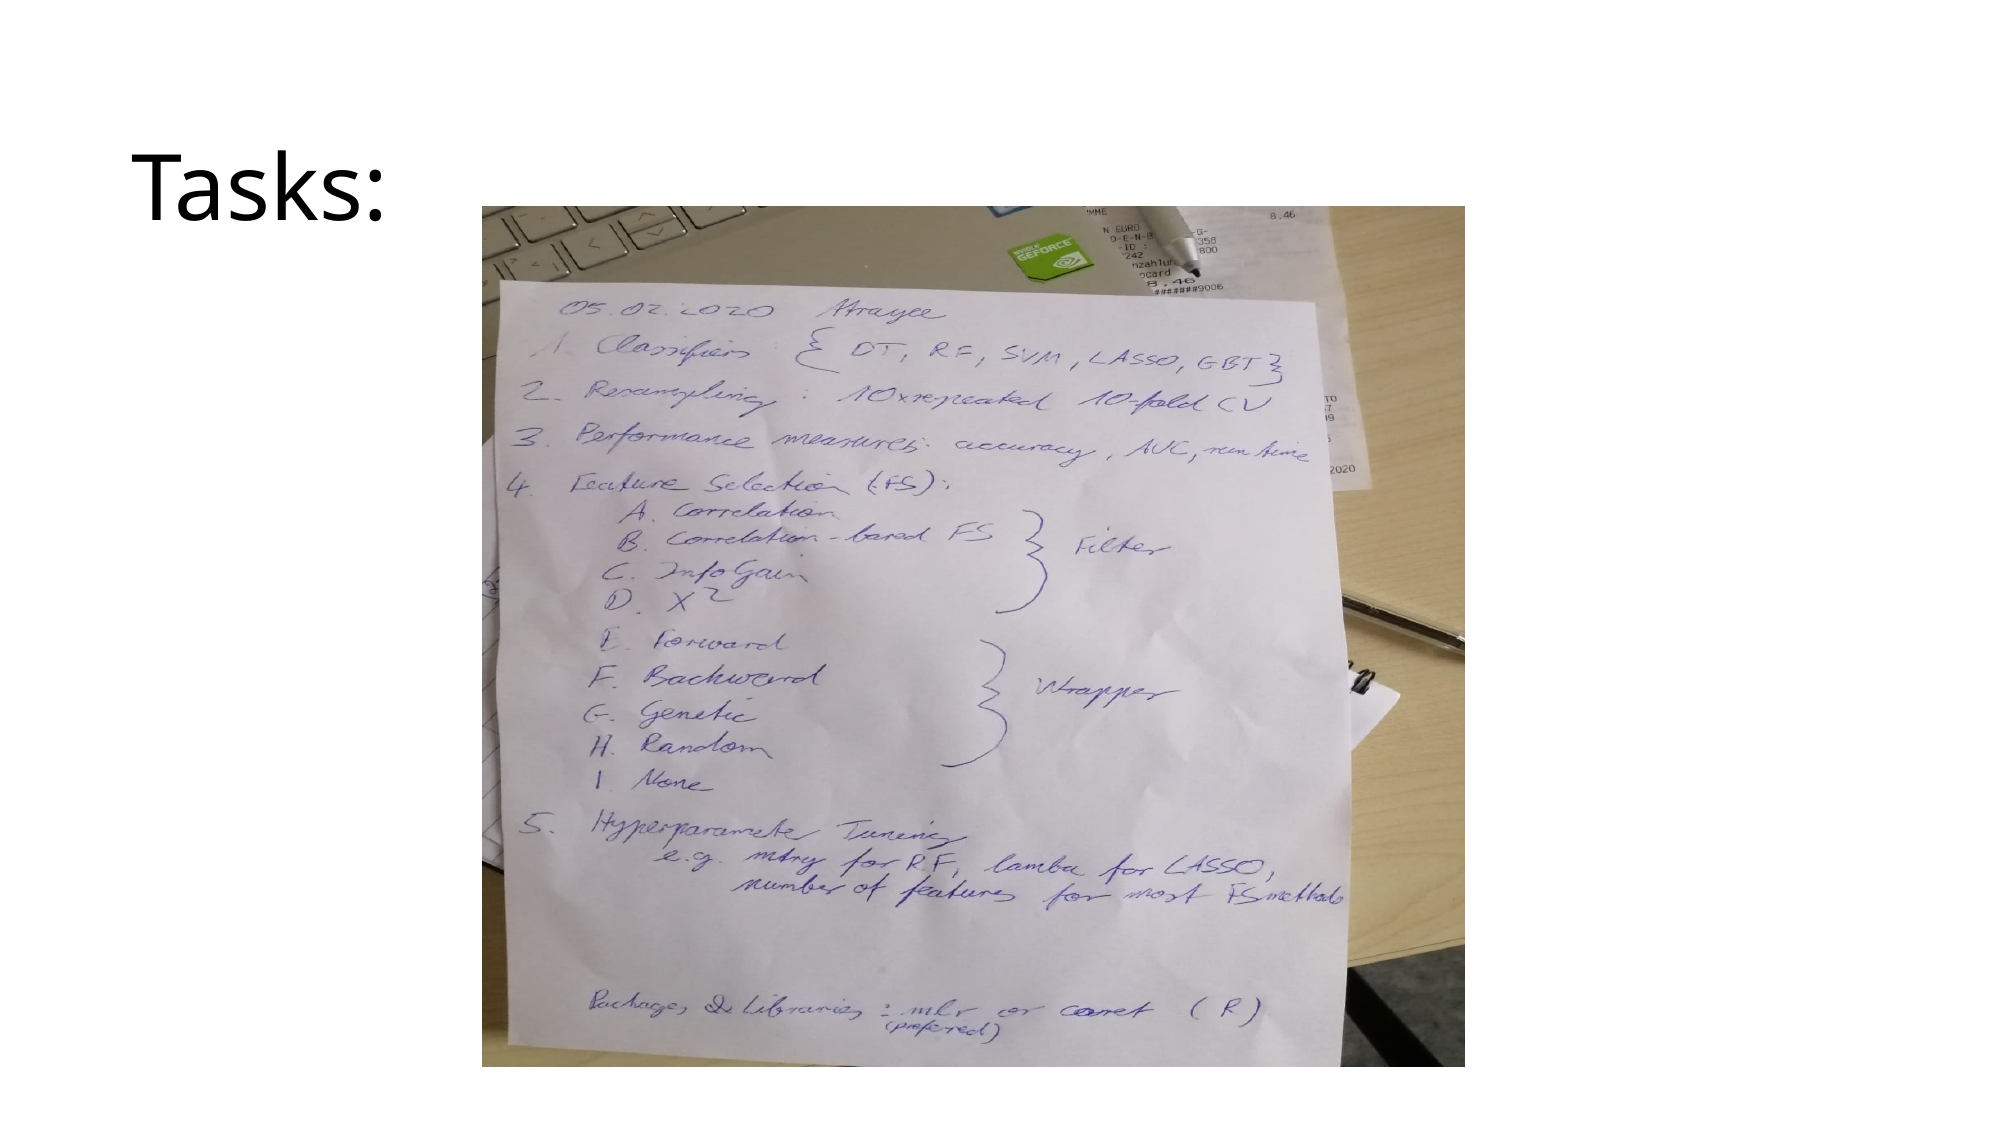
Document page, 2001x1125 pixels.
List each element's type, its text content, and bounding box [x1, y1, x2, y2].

title Tasks: [116, 82, 1842, 300]
picture [482, 206, 1465, 1067]
